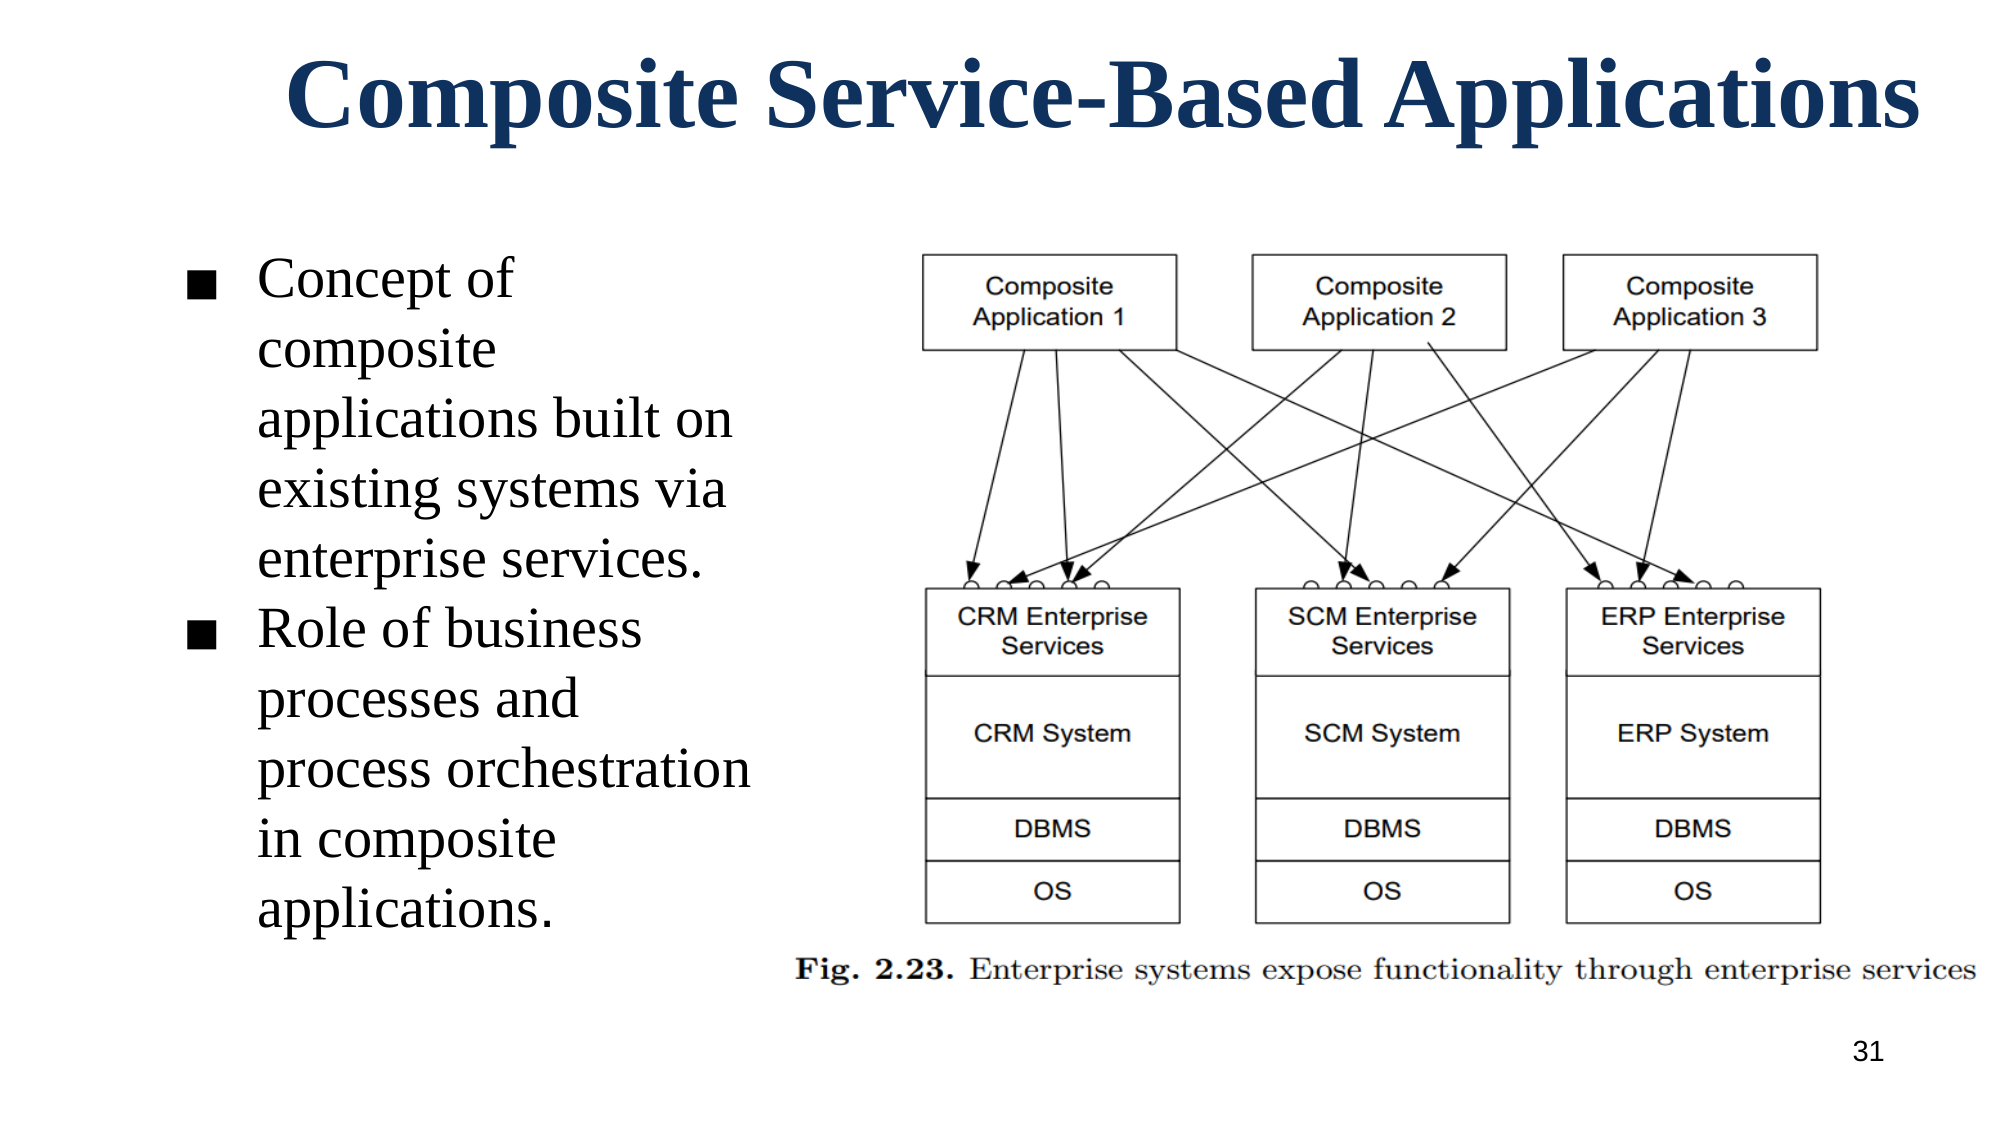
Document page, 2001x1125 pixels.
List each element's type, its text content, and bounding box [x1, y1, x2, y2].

title Composite Service-Based Applications [167, 66, 1991, 229]
text_box Concept of composite applications built on existing systems via enterprise services. Role of business processes and process orchestration in composite applications. [167, 231, 778, 947]
slide_number ‹#› [1433, 1032, 1900, 1103]
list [777, 238, 2000, 1025]
